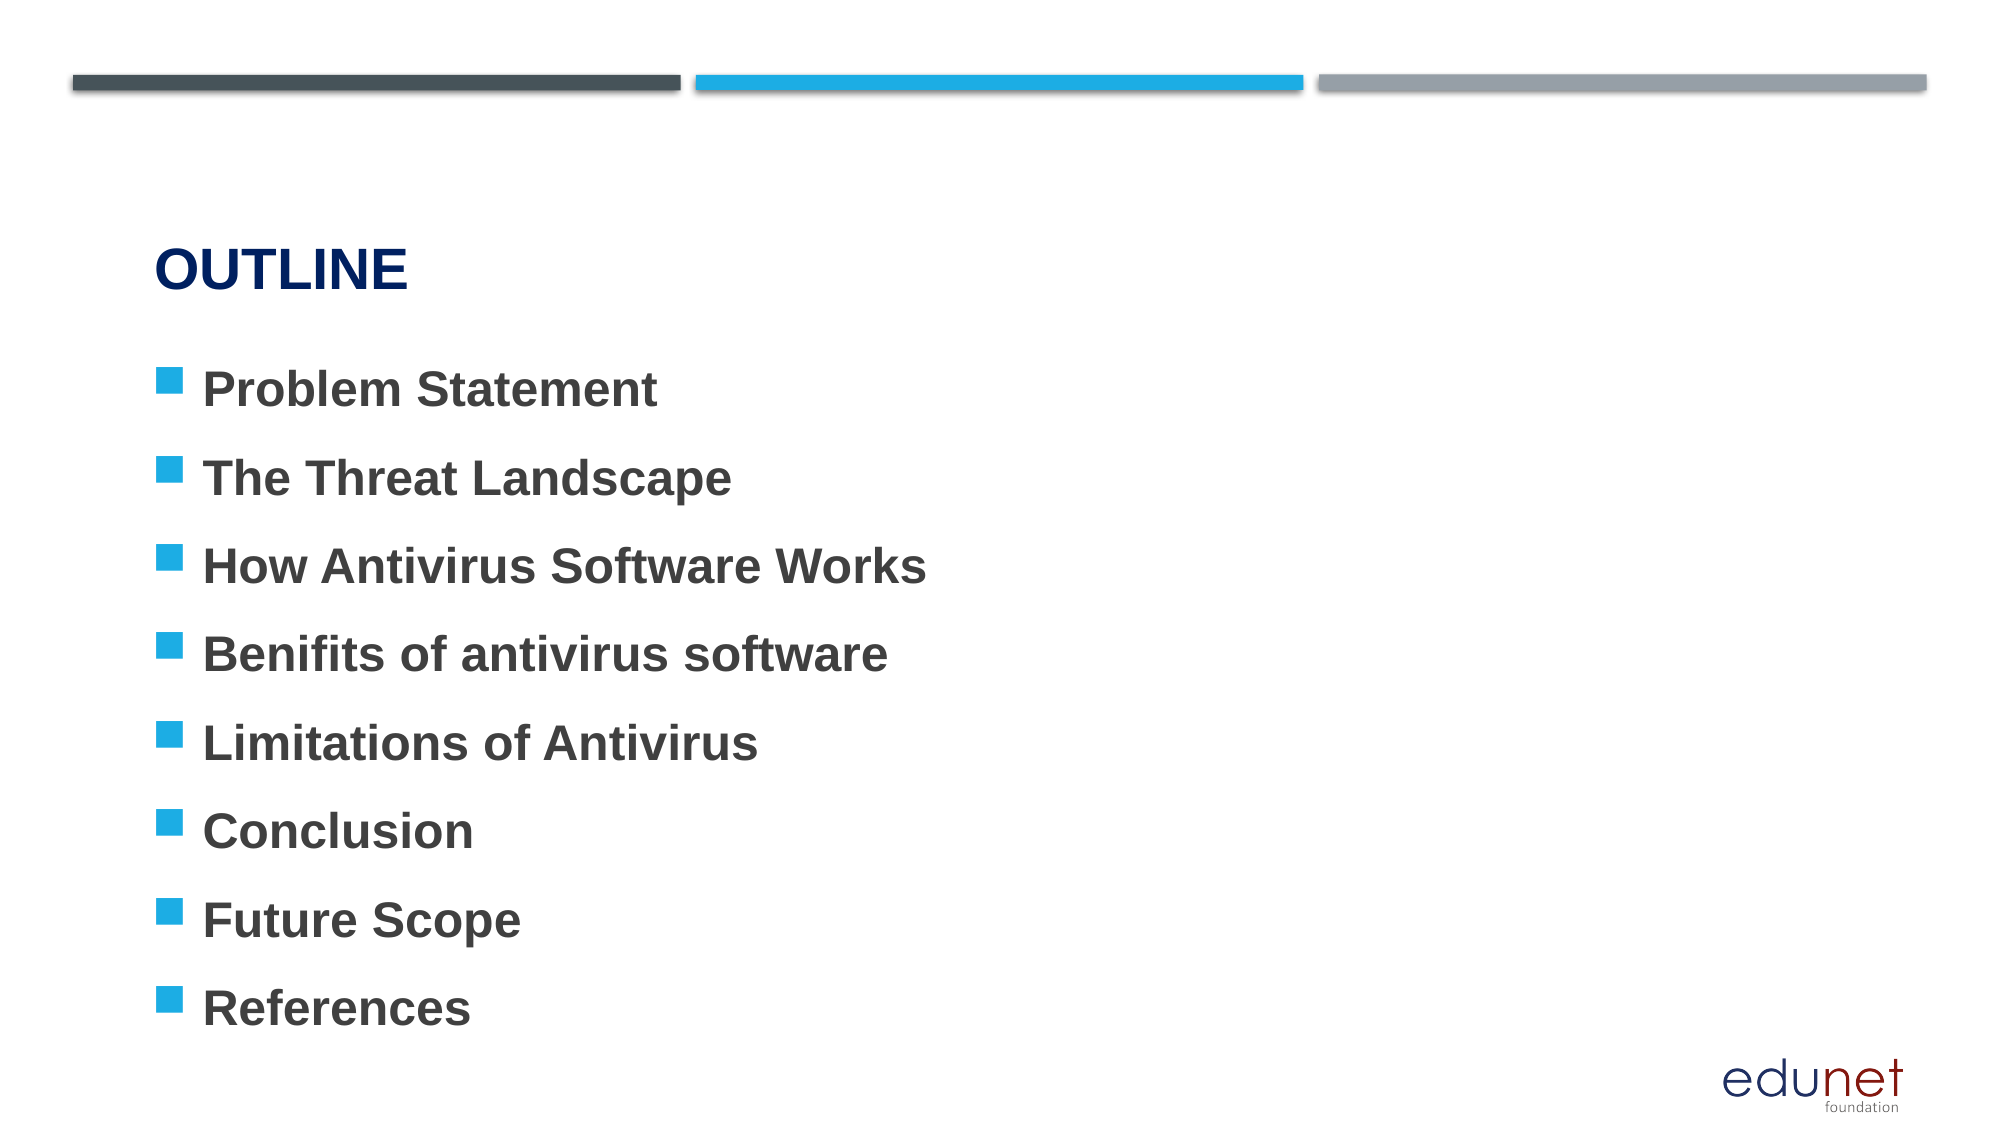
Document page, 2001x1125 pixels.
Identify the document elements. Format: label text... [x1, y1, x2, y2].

list Problem Statement The Threat Landscape How Antivirus Software Works Benifits of antivirus software Limitations of Antivirus Conclusion Future Scope References [137, 265, 1945, 1125]
title OUTLINE [139, 91, 1865, 265]
